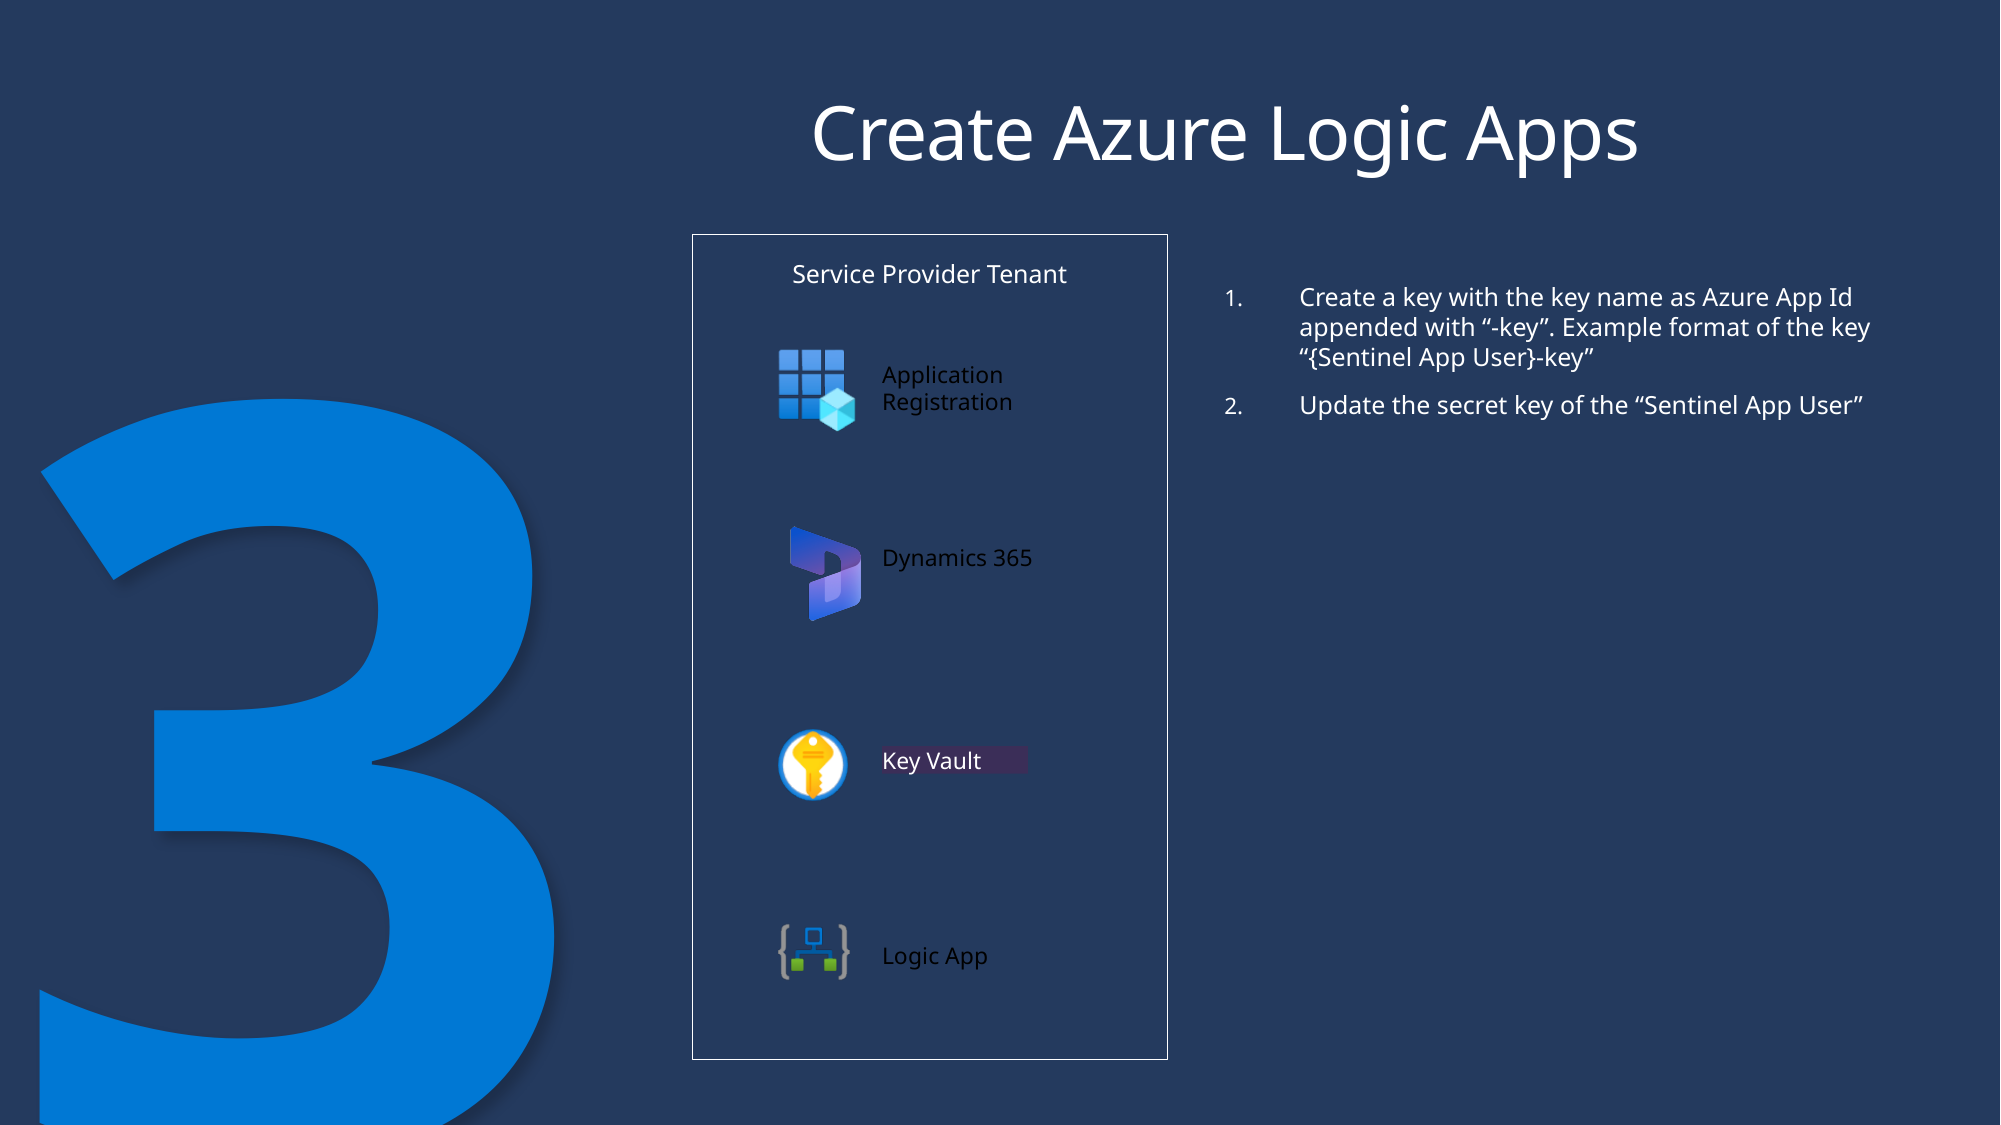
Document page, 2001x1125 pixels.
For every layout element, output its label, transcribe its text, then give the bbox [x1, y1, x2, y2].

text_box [776, 727, 1029, 803]
text_box Create a key with the key name as Azure App Id appended with “-key”. Example format of the key “{Sentinel App User}-key” Update the secret key of the “Sentinel App User” [1224, 234, 1905, 923]
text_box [776, 913, 999, 990]
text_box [775, 518, 1107, 630]
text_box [776, 346, 1107, 434]
title Create Azure Logic Apps [810, 96, 1905, 214]
text_box Service Provider Tenant [691, 234, 1168, 1060]
